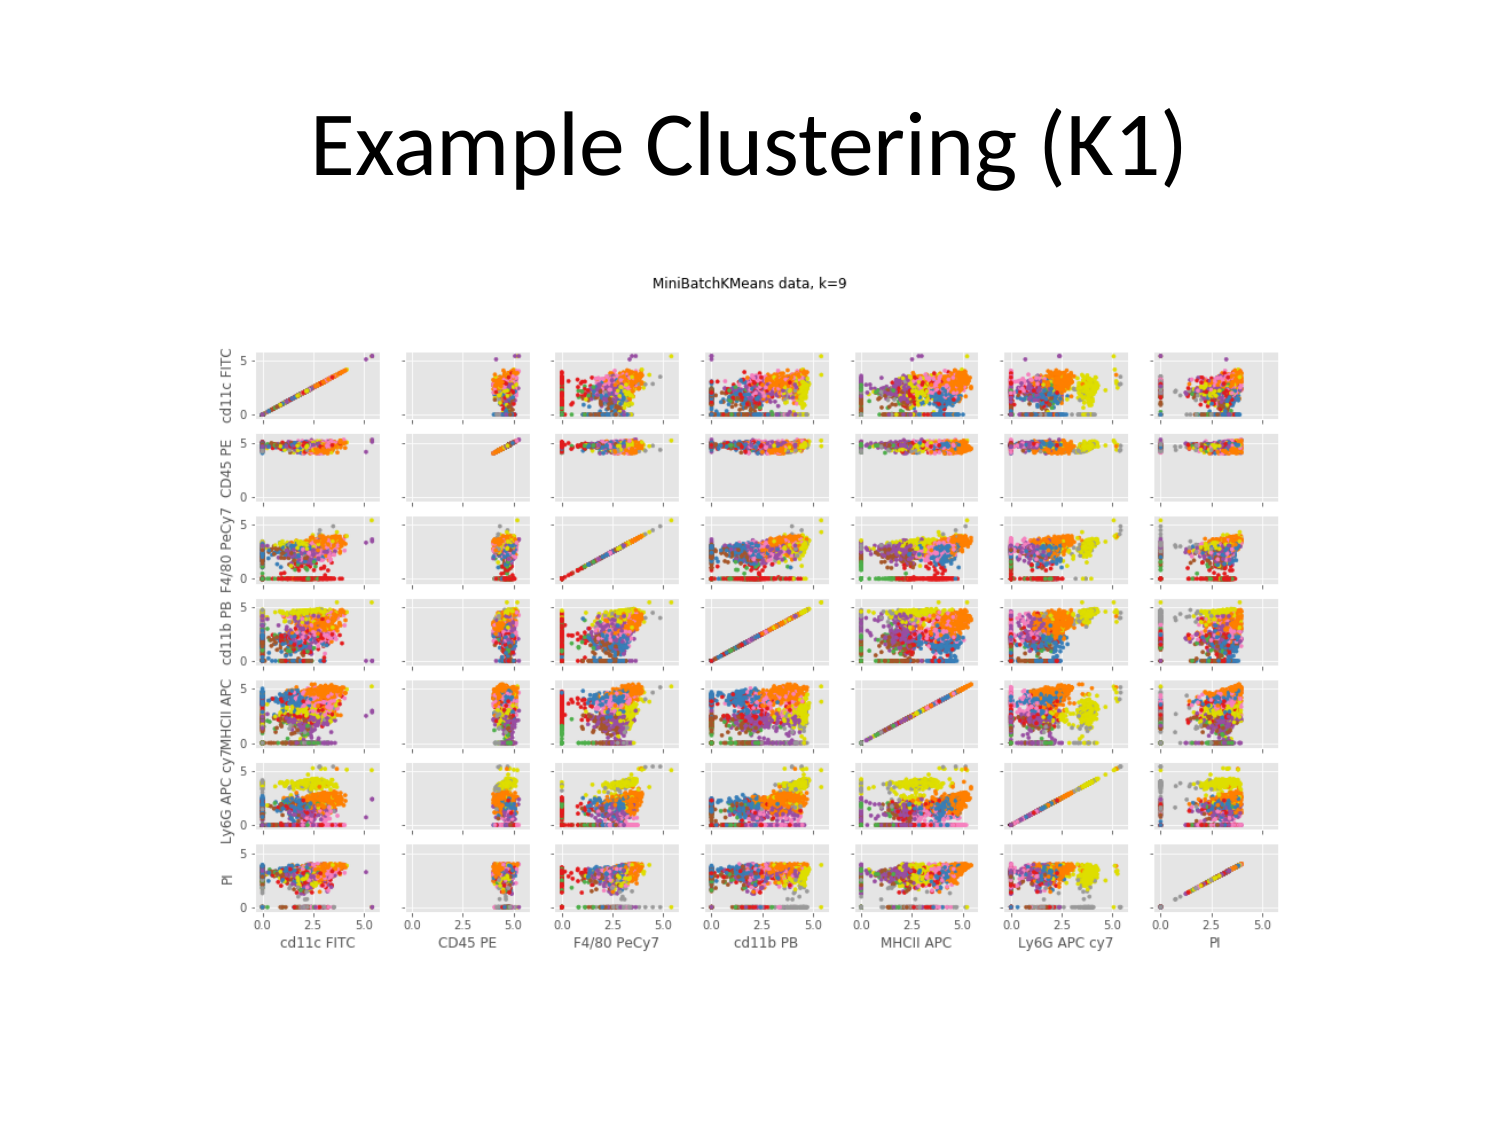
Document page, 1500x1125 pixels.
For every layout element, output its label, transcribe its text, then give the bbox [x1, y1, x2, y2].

title Example Clustering (K1) [75, 45, 1425, 233]
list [89, 262, 1411, 1006]
